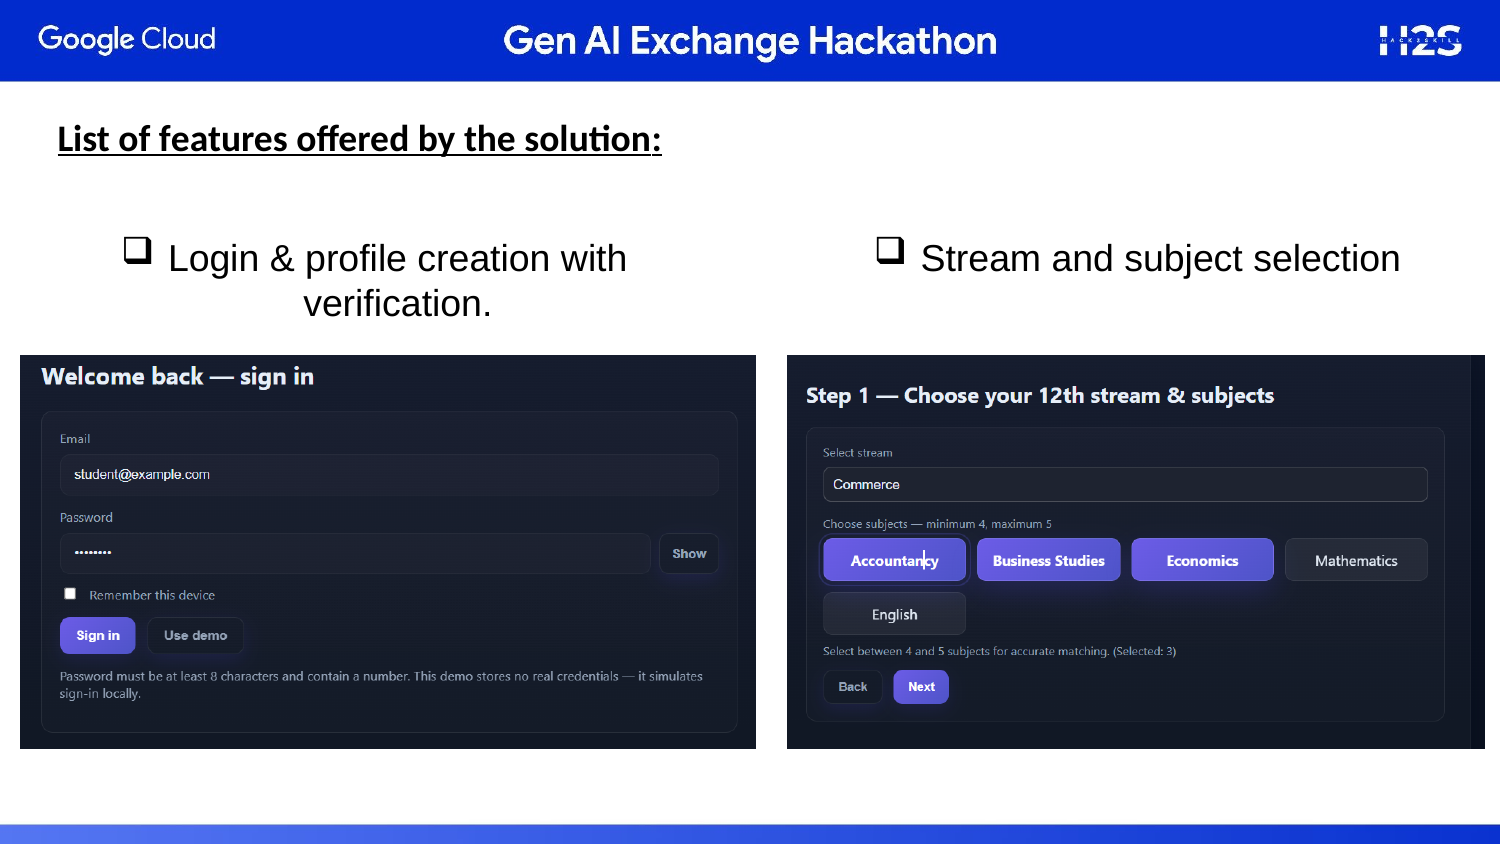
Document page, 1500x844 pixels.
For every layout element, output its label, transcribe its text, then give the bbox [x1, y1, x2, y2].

text_box Login & profile creation with verification. [28, 226, 721, 331]
text_box Stream and subject selection [849, 226, 1425, 286]
title List of features offered by the solution: [55, 111, 675, 226]
picture [0, 0, 1500, 844]
